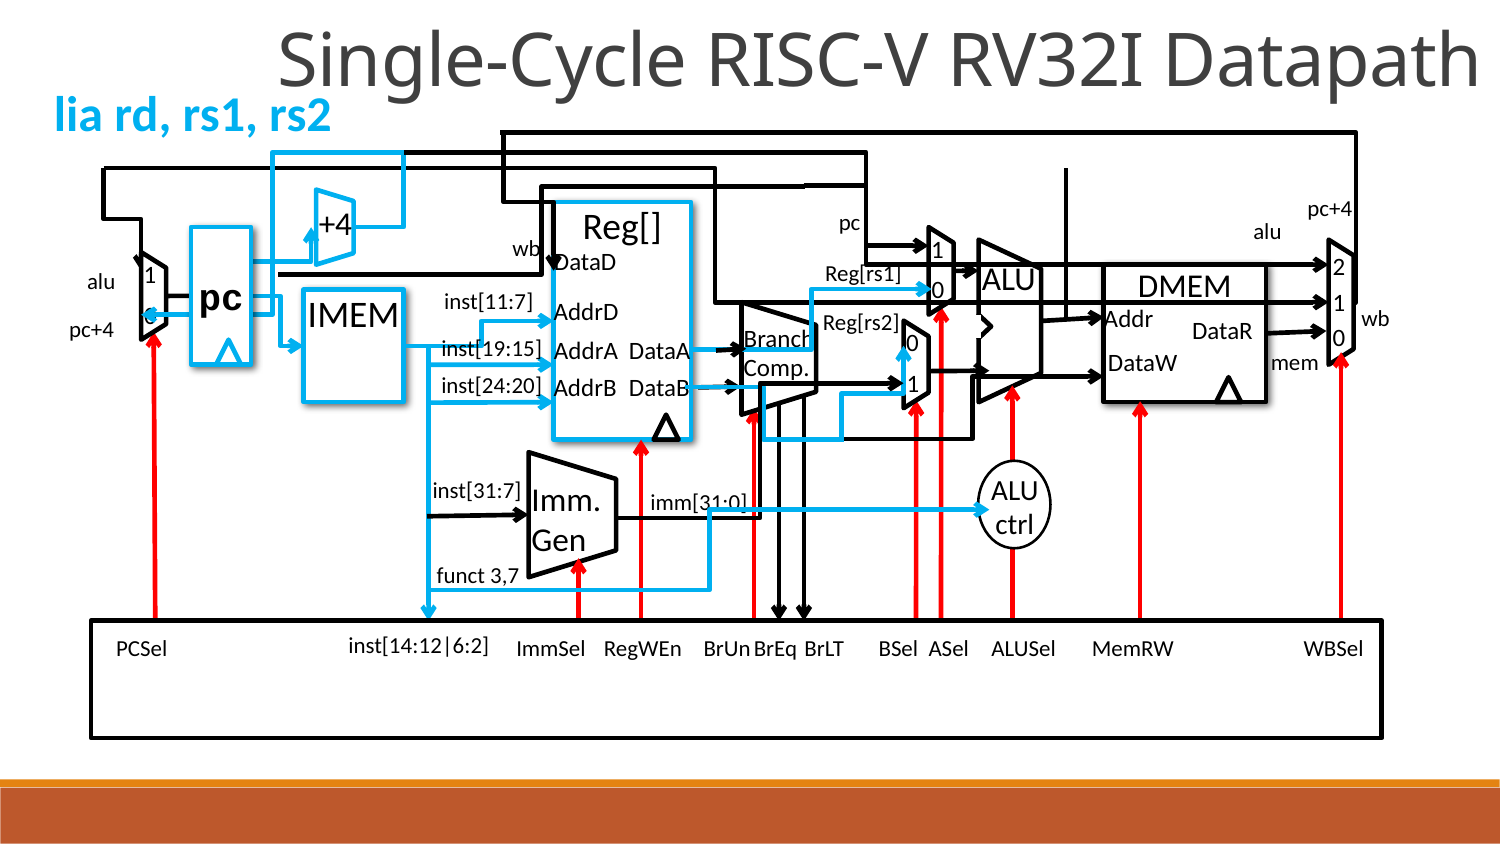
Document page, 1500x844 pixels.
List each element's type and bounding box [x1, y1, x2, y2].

text_box [39, 74, 379, 150]
title [262, 13, 1500, 109]
text_box [1361, 303, 1390, 332]
text_box [70, 132, 1383, 739]
text_box [69, 314, 115, 342]
